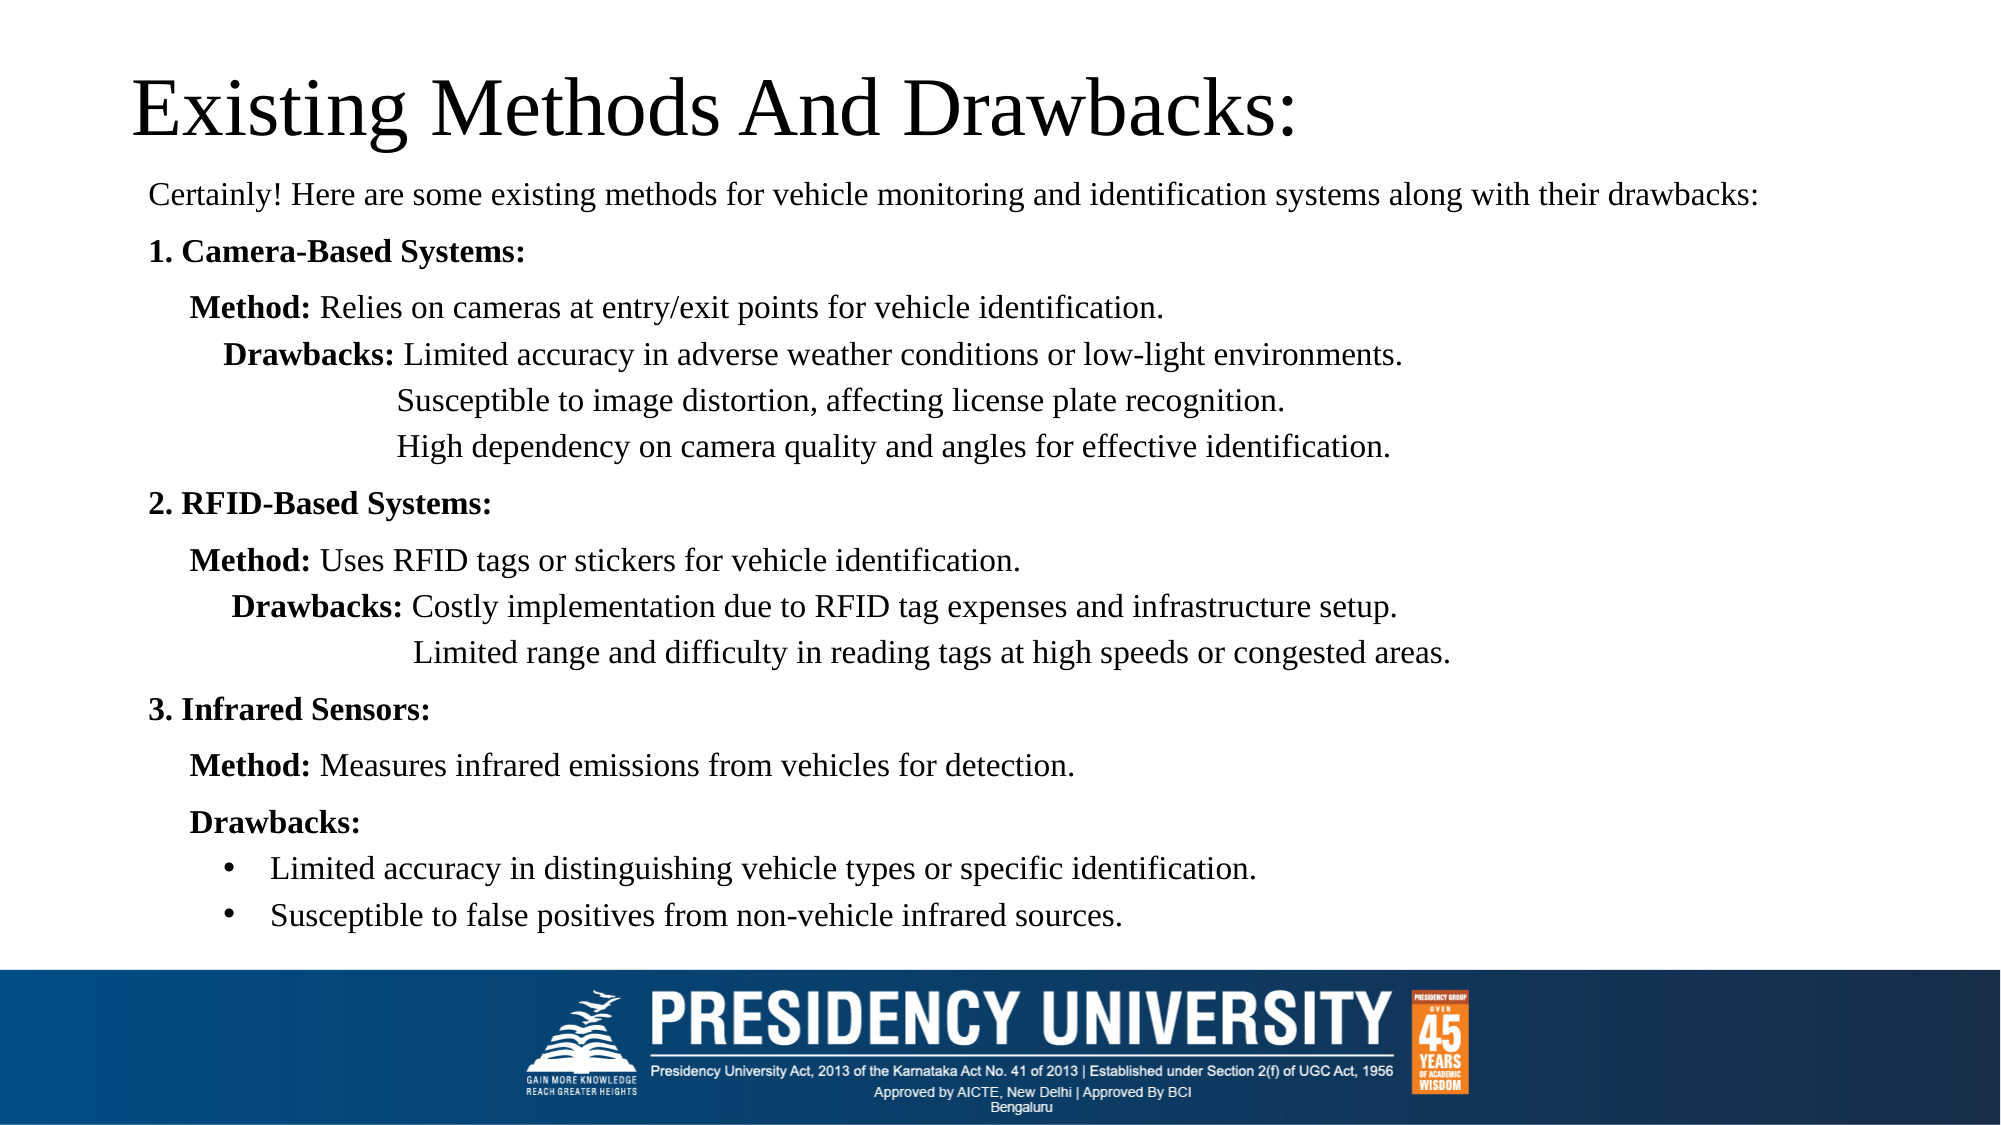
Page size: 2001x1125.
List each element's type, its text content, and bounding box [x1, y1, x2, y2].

picture [0, 0, 2001, 1125]
list Certainly! Here are some existing methods for vehicle monitoring and identification systems along with their drawbacks: 1. Camera-Based Systems: Method: Relies on cameras at entry/exit points for vehicle identification. Drawbacks: Limited accuracy in adverse weather conditions or low-light environments. Susceptible to image distortion, affecting license plate recognition. High dependency on camera quality and angles for effective identification. 2. RFID-Based Systems: Method: Uses RFID tags or stickers for vehicle identification. Drawbacks: Costly implementation due to RFID tag expenses and infrastructure setup. Limited range and difficulty in reading tags at high speeds or congested areas. 3. Infrared Sensors: Method: Measures infrared emissions from vehicles for detection. Drawbacks: Limited accuracy in distinguishing vehicle types or specific identification. Susceptible to false positives from non-vehicle infrared sources. [133, 169, 1884, 1061]
title Existing Methods And Drawbacks: [116, 0, 1842, 218]
